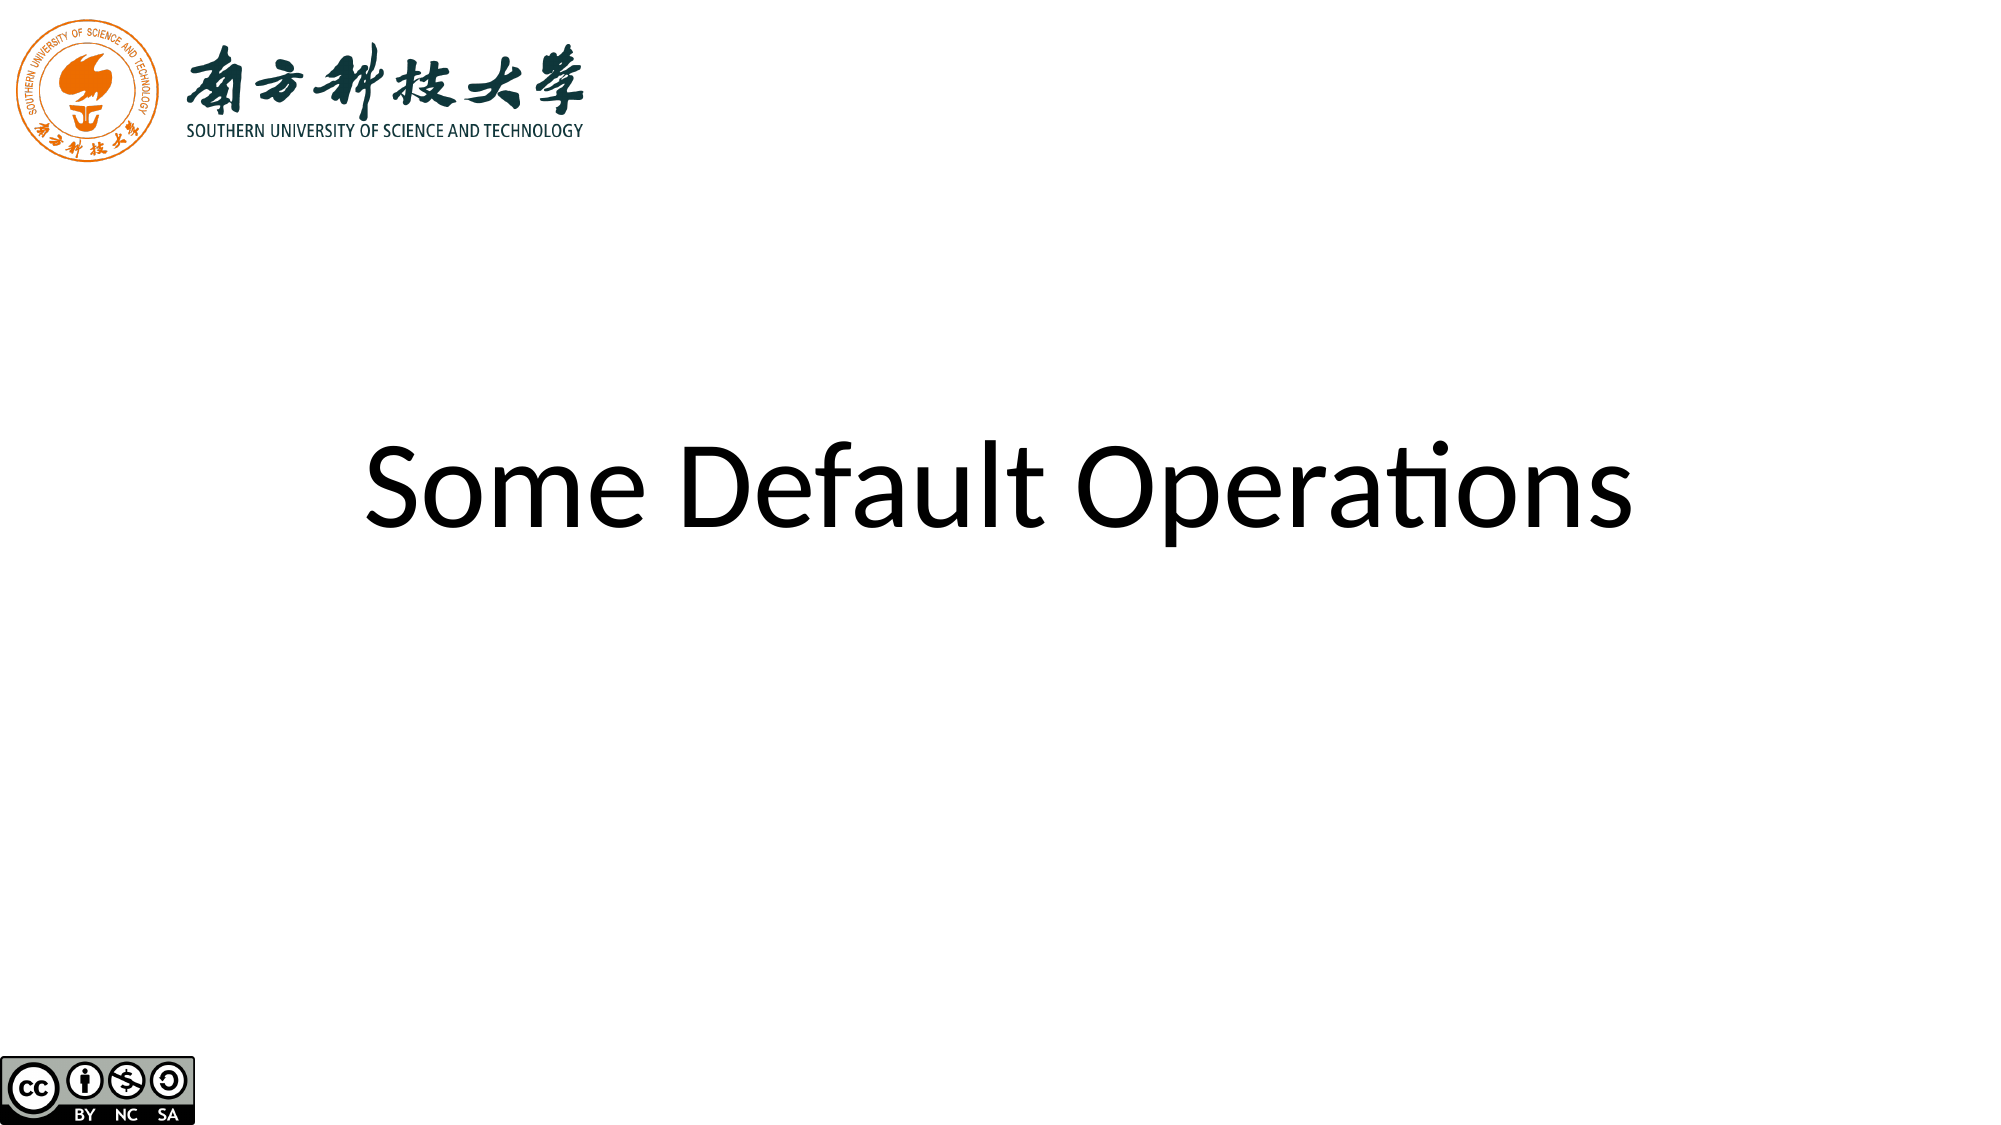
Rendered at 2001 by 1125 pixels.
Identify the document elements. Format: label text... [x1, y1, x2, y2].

picture [0, 1056, 195, 1125]
picture [10, 0, 588, 166]
title Some Default Operations [249, 251, 1750, 563]
